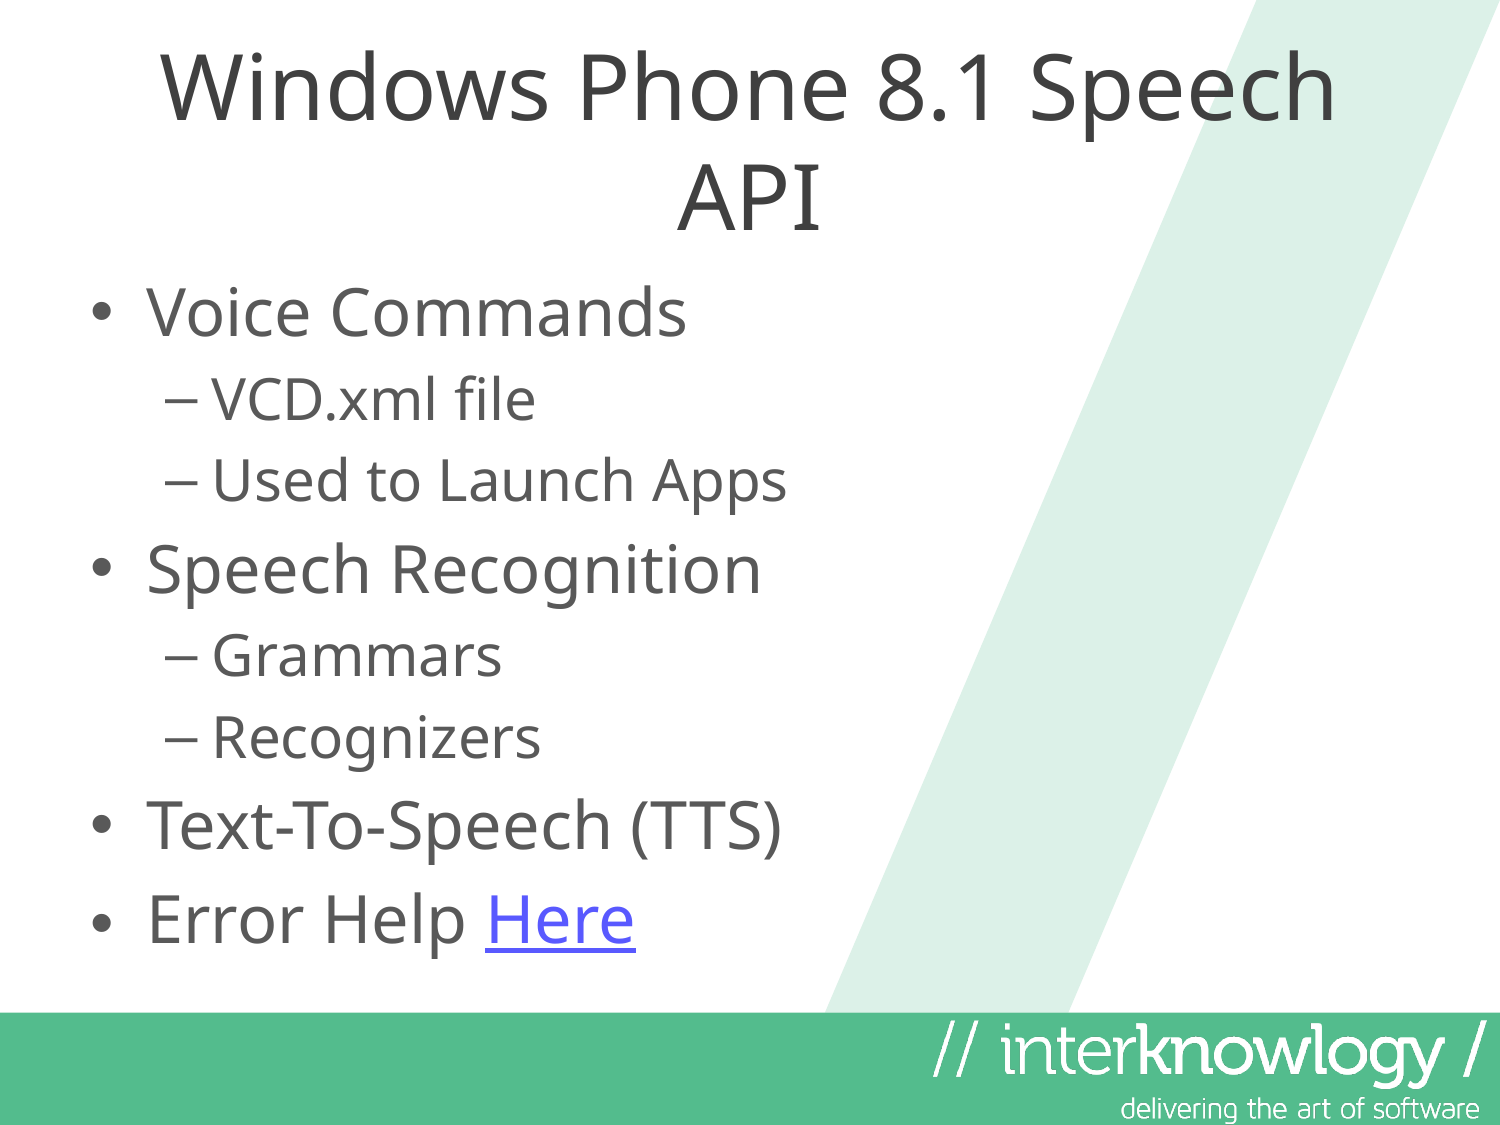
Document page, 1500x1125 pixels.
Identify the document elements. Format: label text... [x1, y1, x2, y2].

picture [931, 1019, 1488, 1125]
list Voice Commands VCD.xml file Used to Launch Apps Speech Recognition Grammars Recognizers Text-To-Speech (TTS) Error Help Here [75, 262, 1425, 1005]
title Windows Phone 8.1 Speech API [75, 45, 1425, 233]
